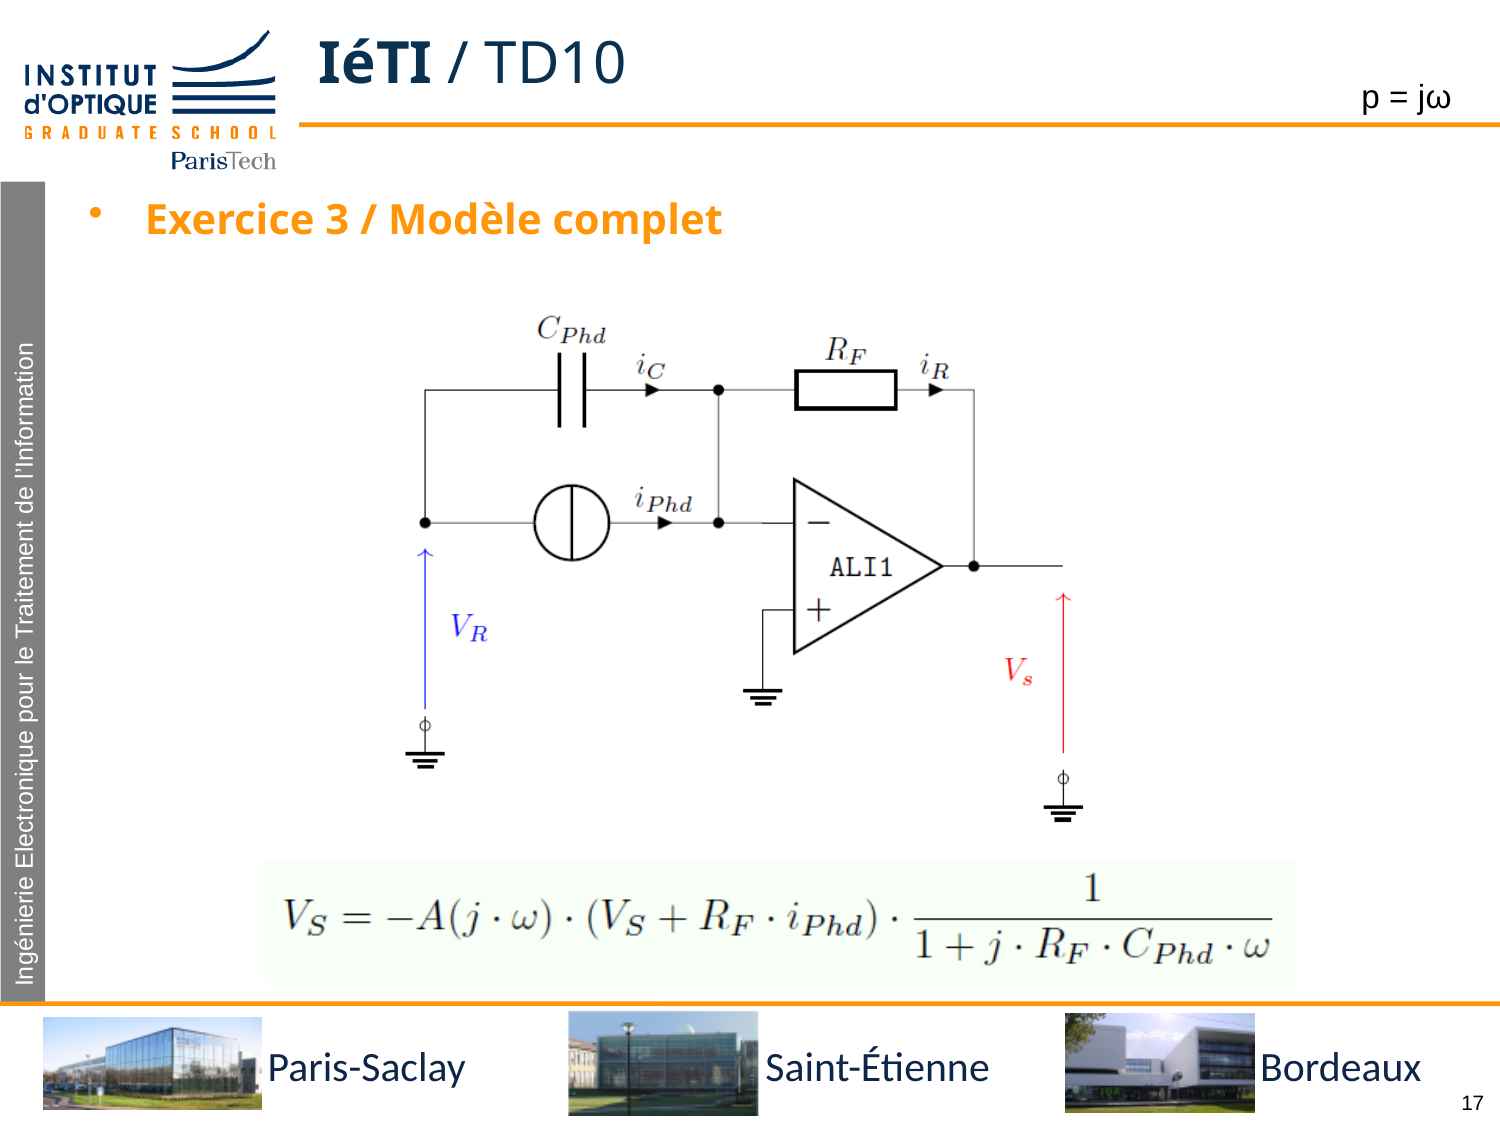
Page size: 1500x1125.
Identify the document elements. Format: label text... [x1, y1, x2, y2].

picture [383, 290, 1114, 834]
picture [0, 7, 299, 191]
picture [43, 1017, 262, 1110]
text_box p = jω [1346, 67, 1500, 123]
picture [1065, 1013, 1255, 1113]
title IéTI / TD10 [303, 4, 1500, 117]
text_box Ingénierie Electronique pour le Traitement de l’Information [0, 181, 46, 1002]
picture [265, 859, 1296, 987]
list Exercice 3 / Modèle complet [73, 185, 1424, 256]
picture [568, 1011, 759, 1116]
